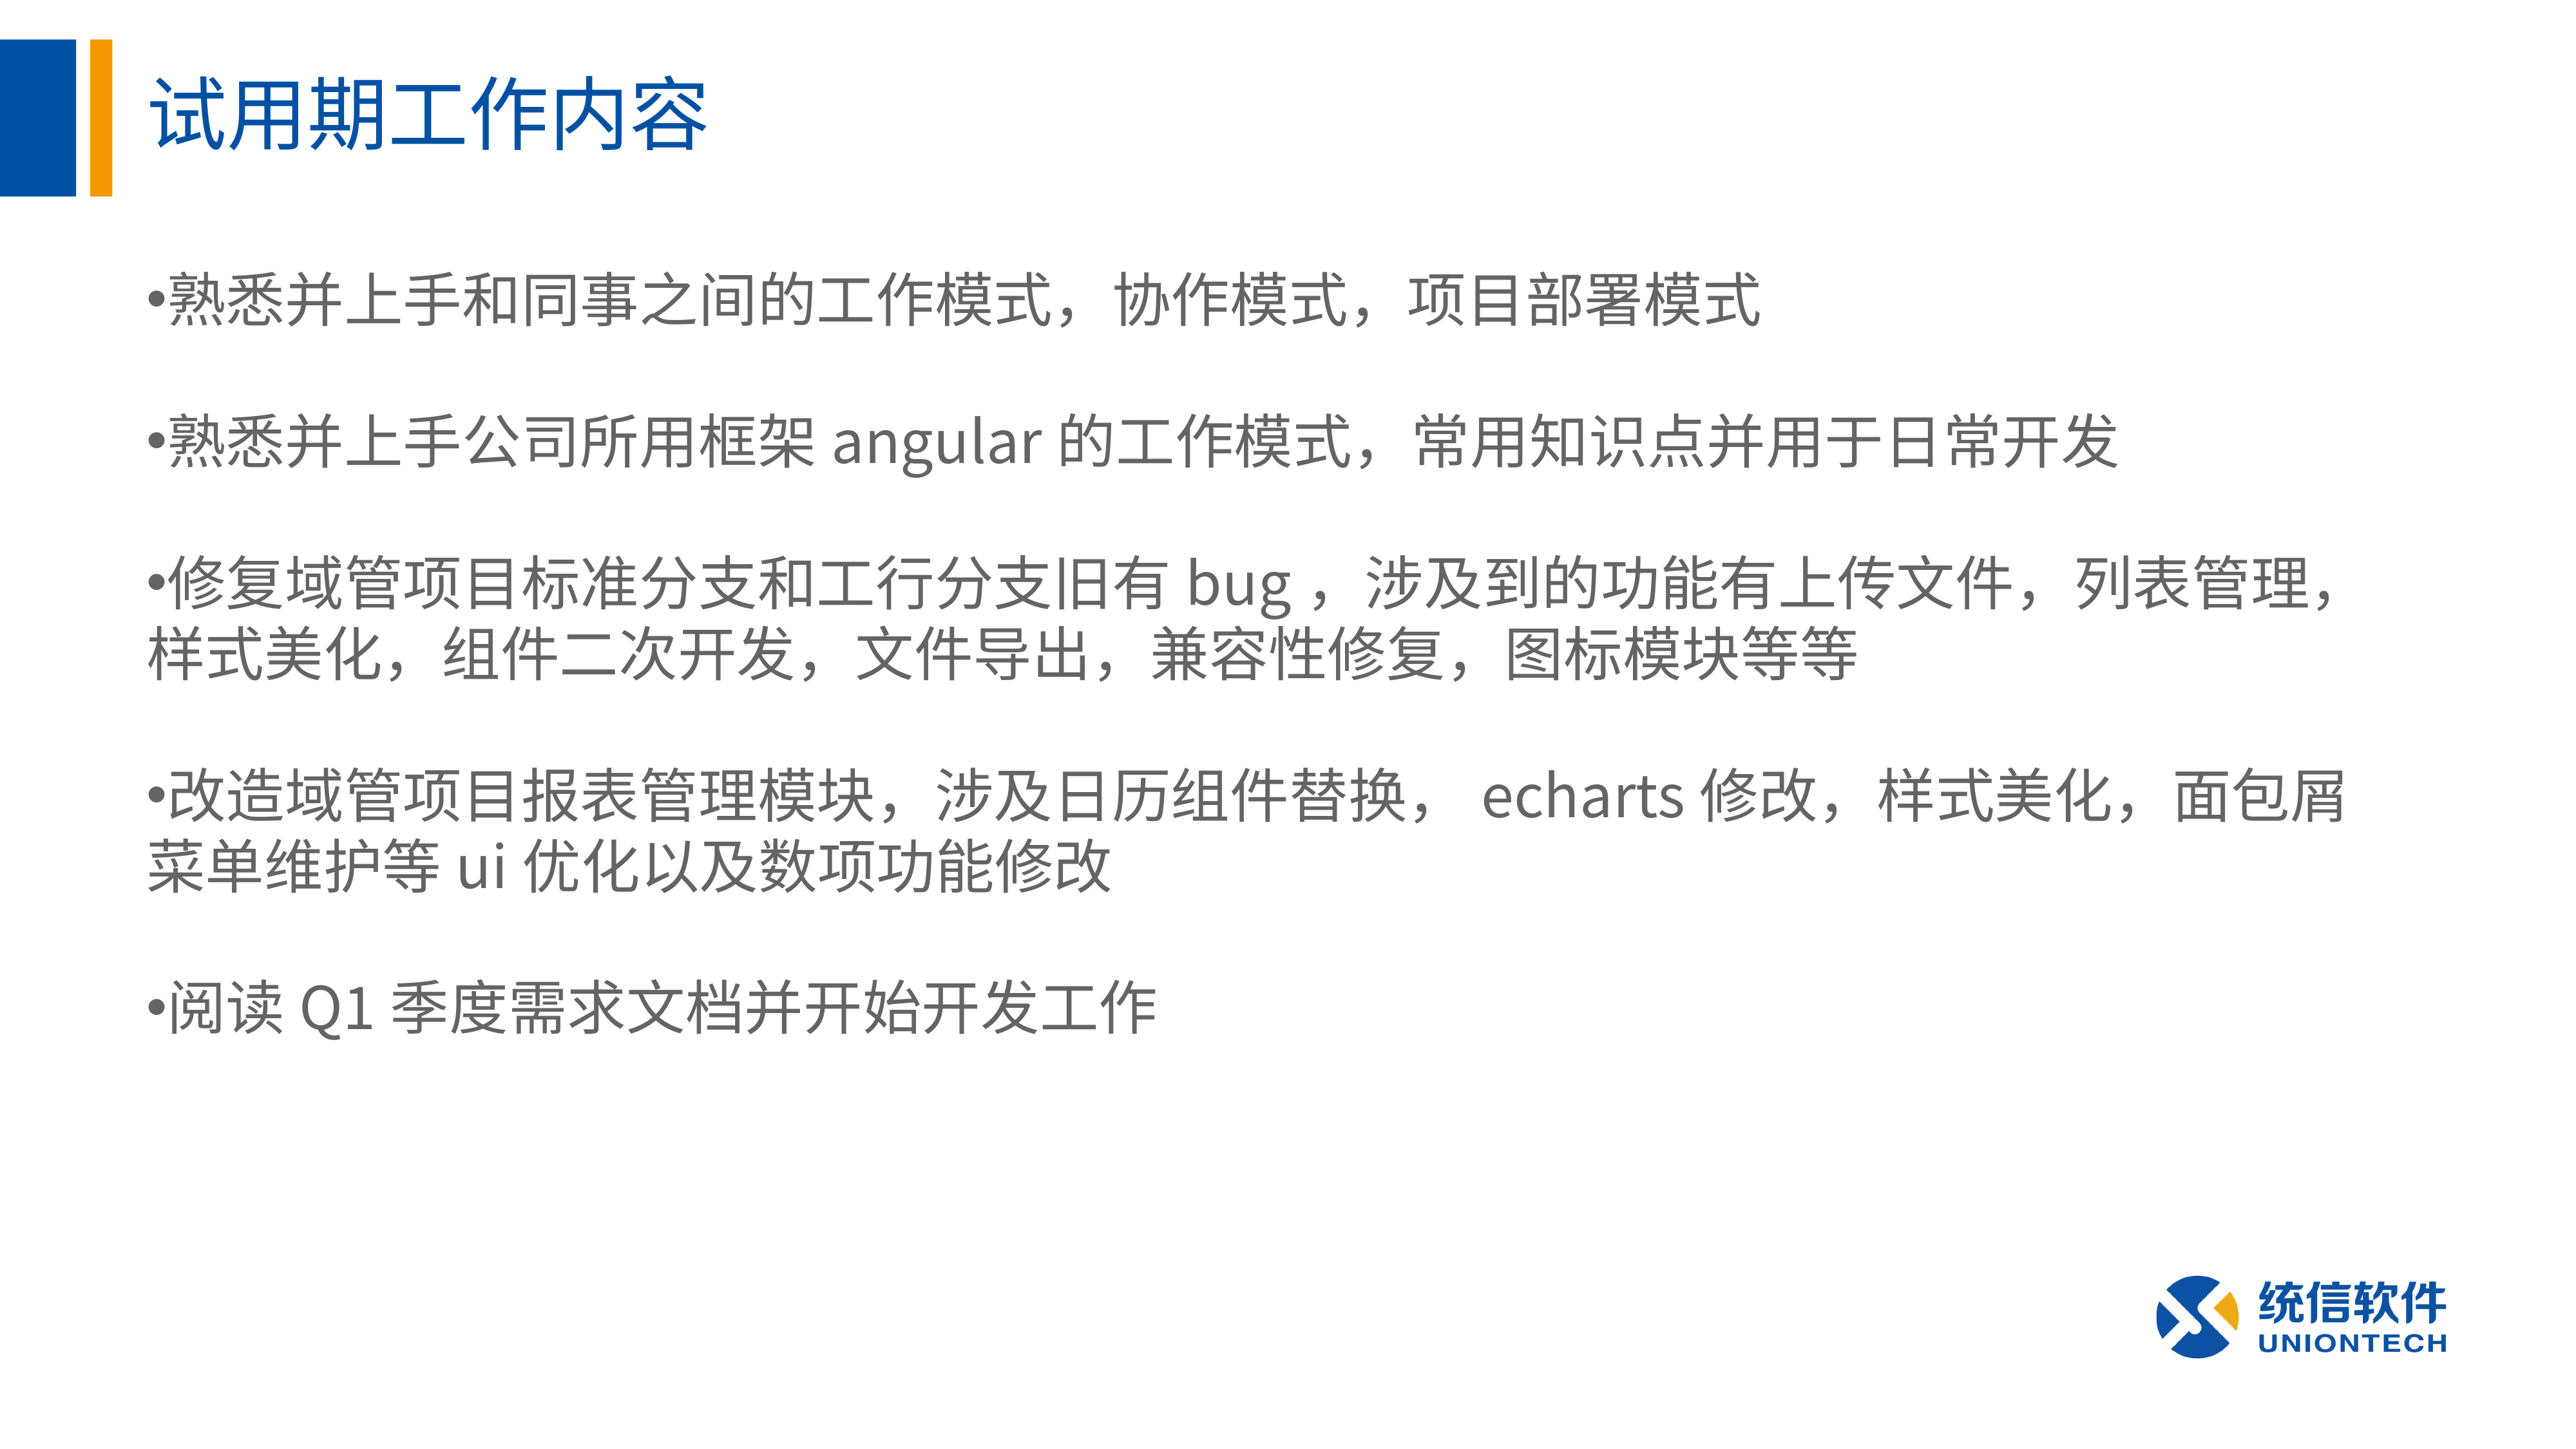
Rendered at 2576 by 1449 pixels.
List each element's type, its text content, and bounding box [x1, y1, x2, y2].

picture [2143, 1271, 2459, 1362]
list 熟悉并上手和同事之间的工作模式，协作模式，项目部署模式 熟悉并上手公司所用框架angular的工作模式，常用知识点并用于日常开发 修复域管项目标准分支和工行分支旧有bug，涉及到的功能有上传文件，列表管理，样式美化，组件二次开发，文件导出，兼容性修复，图标模块等等 改造域管项目报表管理模块，涉及日历组件替换，echarts修改，样式美化，面包屑菜单维护等ui优化以及数项功能修改 阅读Q1季度需求文档并开始开发工作 [137, 258, 2399, 1225]
title 试用期工作内容 [137, 39, 2359, 197]
